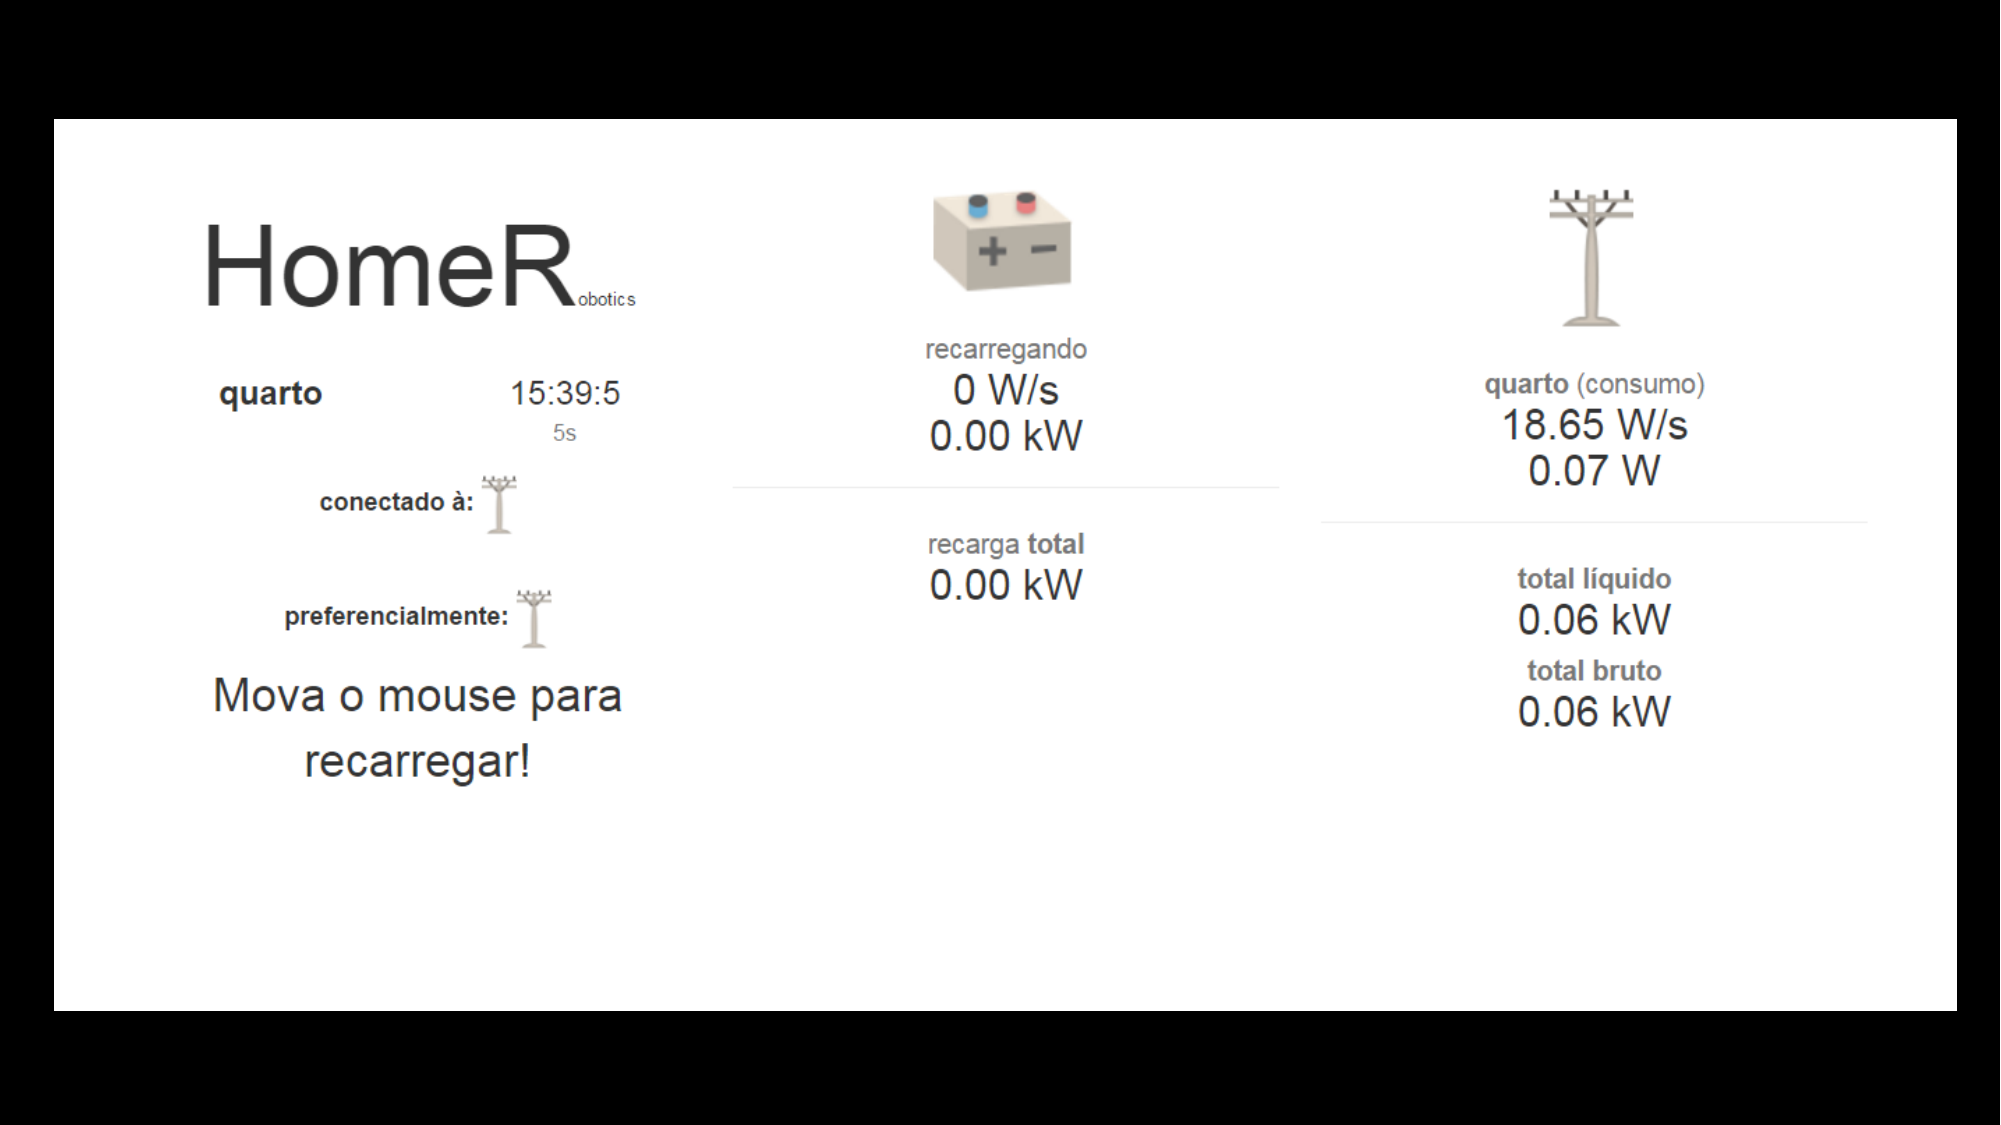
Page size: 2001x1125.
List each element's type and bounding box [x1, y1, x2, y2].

list [54, 119, 1957, 1011]
